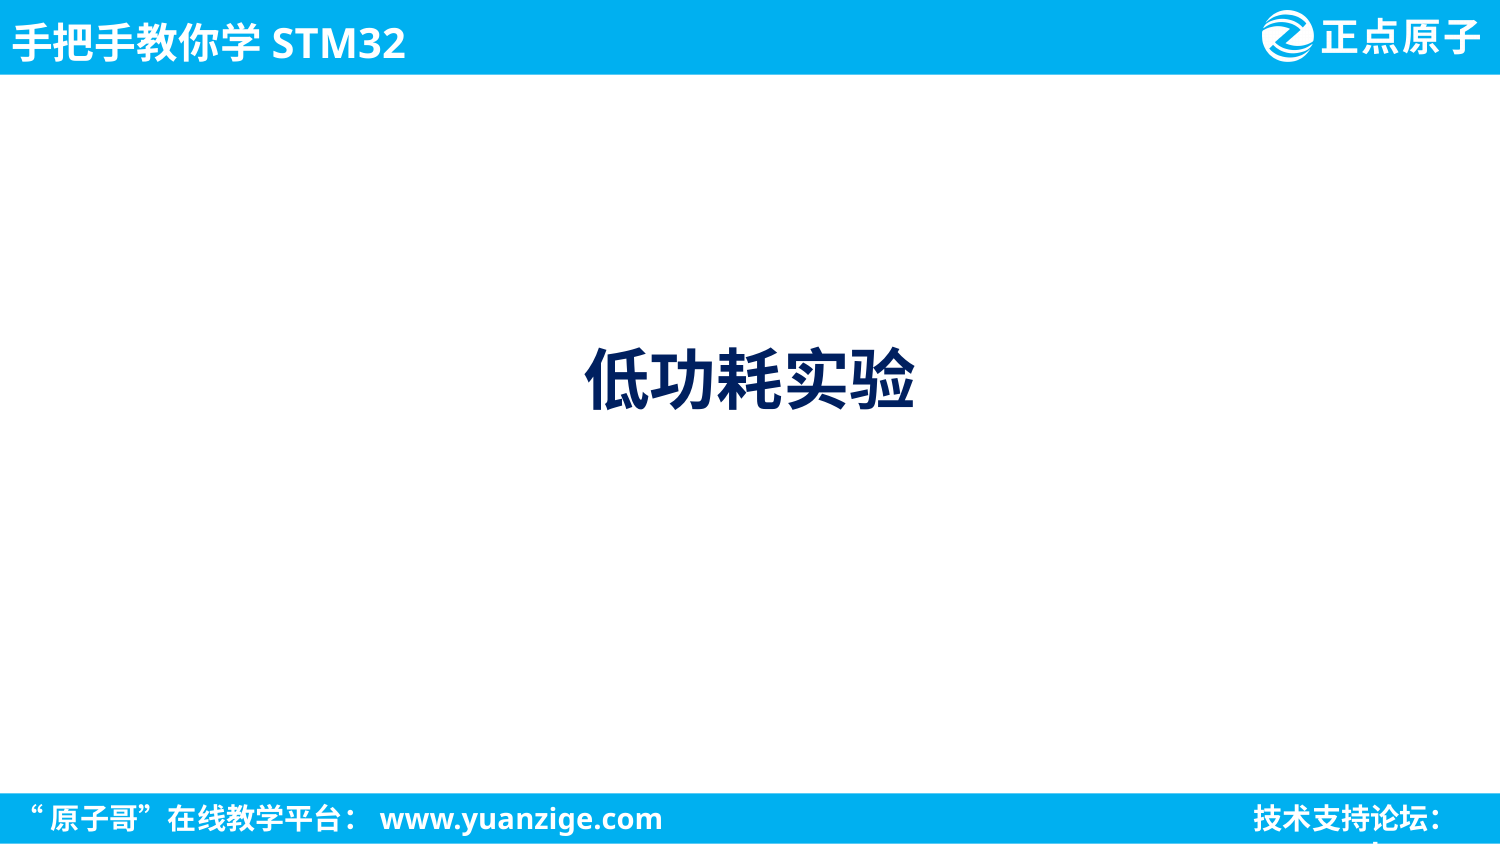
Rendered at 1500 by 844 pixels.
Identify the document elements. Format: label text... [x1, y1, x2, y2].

picture [1404, 20, 1438, 54]
picture [1364, 45, 1370, 53]
picture [1391, 45, 1397, 53]
picture [1431, 44, 1438, 52]
text_box 低功耗实验 [571, 335, 929, 421]
text_box 手把手教你学STM32 [0, 0, 967, 75]
text_box 技术支持论坛：www.openedv.com [967, 793, 1480, 844]
picture [1267, 11, 1313, 45]
text_box [0, 0, 1500, 76]
picture [1412, 44, 1418, 52]
picture [1322, 21, 1357, 52]
text_box “原子哥”在线教学平台：www.yuanzige.com [0, 793, 883, 843]
picture [1263, 27, 1307, 61]
text_box [0, 792, 1500, 844]
picture [1367, 18, 1396, 42]
picture [1445, 21, 1479, 54]
